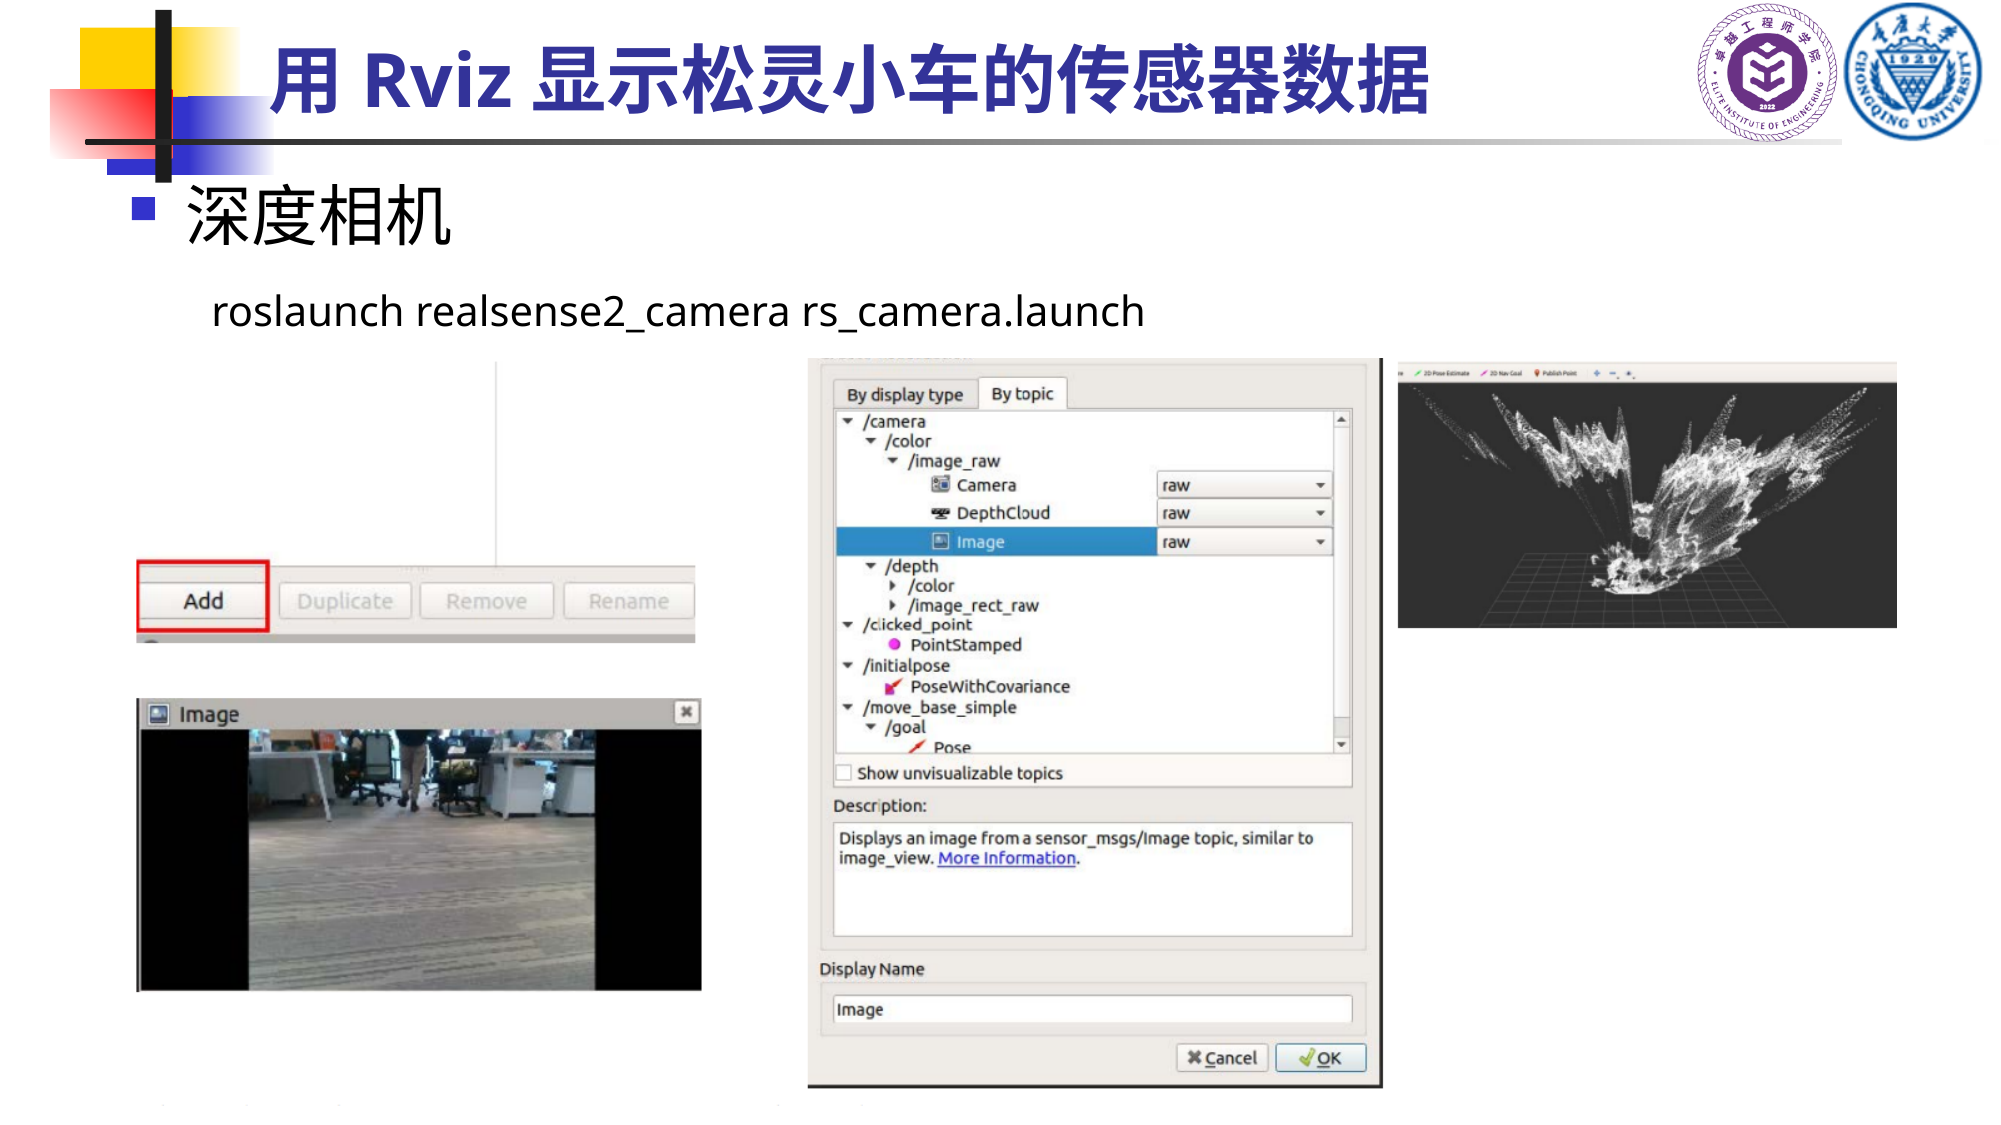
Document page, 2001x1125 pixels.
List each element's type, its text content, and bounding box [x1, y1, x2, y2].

picture [1696, 2, 1839, 142]
picture [1842, 0, 1984, 145]
picture [113, 358, 1897, 1107]
title 用Rviz显示松灵小车的传感器数据 [253, 16, 1804, 130]
text_box 深度相机 [114, 166, 1622, 262]
text_box roslaunch realsense2_camera rs_camera.launch [196, 277, 1732, 343]
